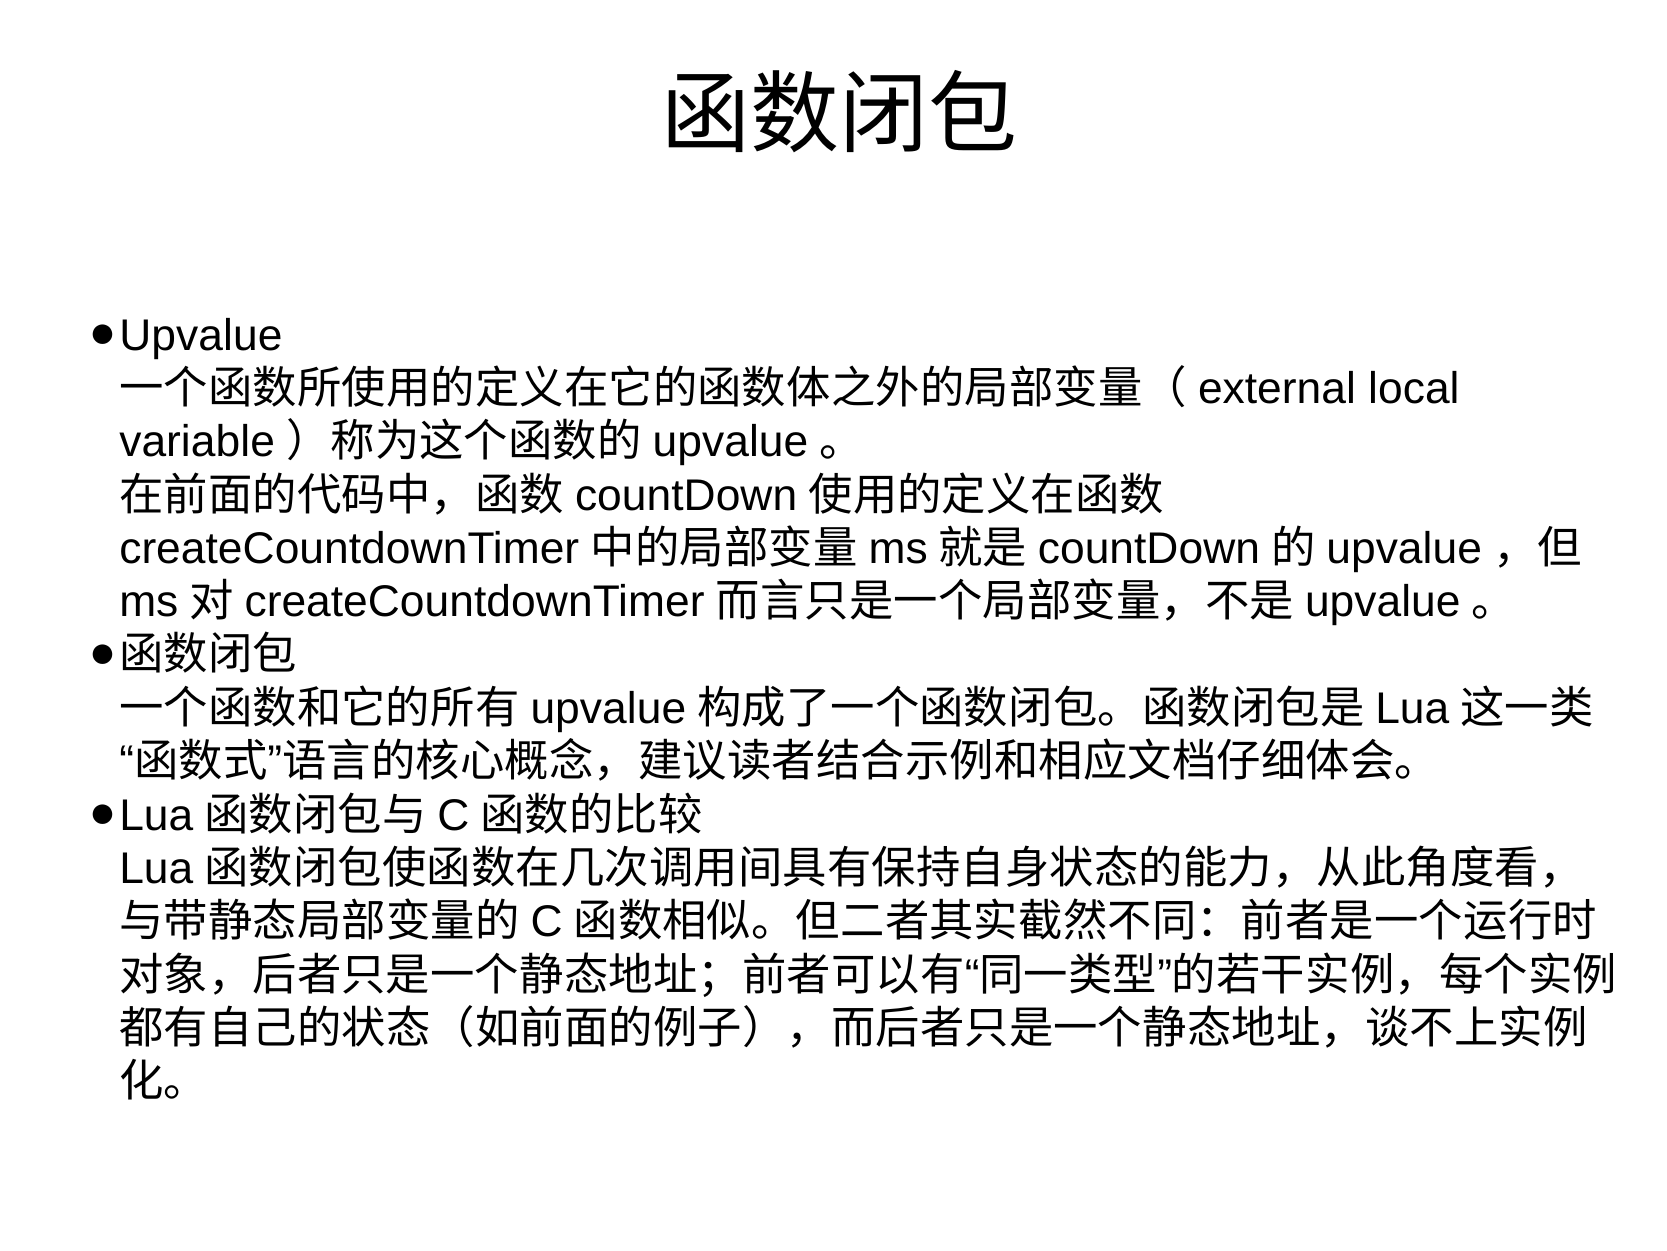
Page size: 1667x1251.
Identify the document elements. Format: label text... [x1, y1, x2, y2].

list Upvalue 一个函数所使用的定义在它的函数体之外的局部变量（external local variable）称为这个函数的upvalue。 在前面的代码中，函数countDown使用的定义在函数createCountdownTimer中的局部变量ms就是countDown的upvalue，但ms对createCountdownTimer而言只是一个局部变量，不是upvalue。 函数闭包 一个函数和它的所有upvalue构成了一个函数闭包。函数闭包是Lua这一类“函数式”语言的核心概念，建议读者结合示例和相应文档仔细体会。 Lua函数闭包与C函数的比较 Lua函数闭包使函数在几次调用间具有保持自身状态的能力，从此角度看，与带静态局部变量的C函数相似。但二者其实截然不同：前者是一个运行时对象，后者只是一个静态地址；前者可以有“同一类型”的若干实例，每个实例都有自己的状态（如前面的例子），而后者只是一个静态地址，谈不上实例化。 [50, 299, 1631, 1212]
title 函数闭包 [50, 50, 1630, 213]
